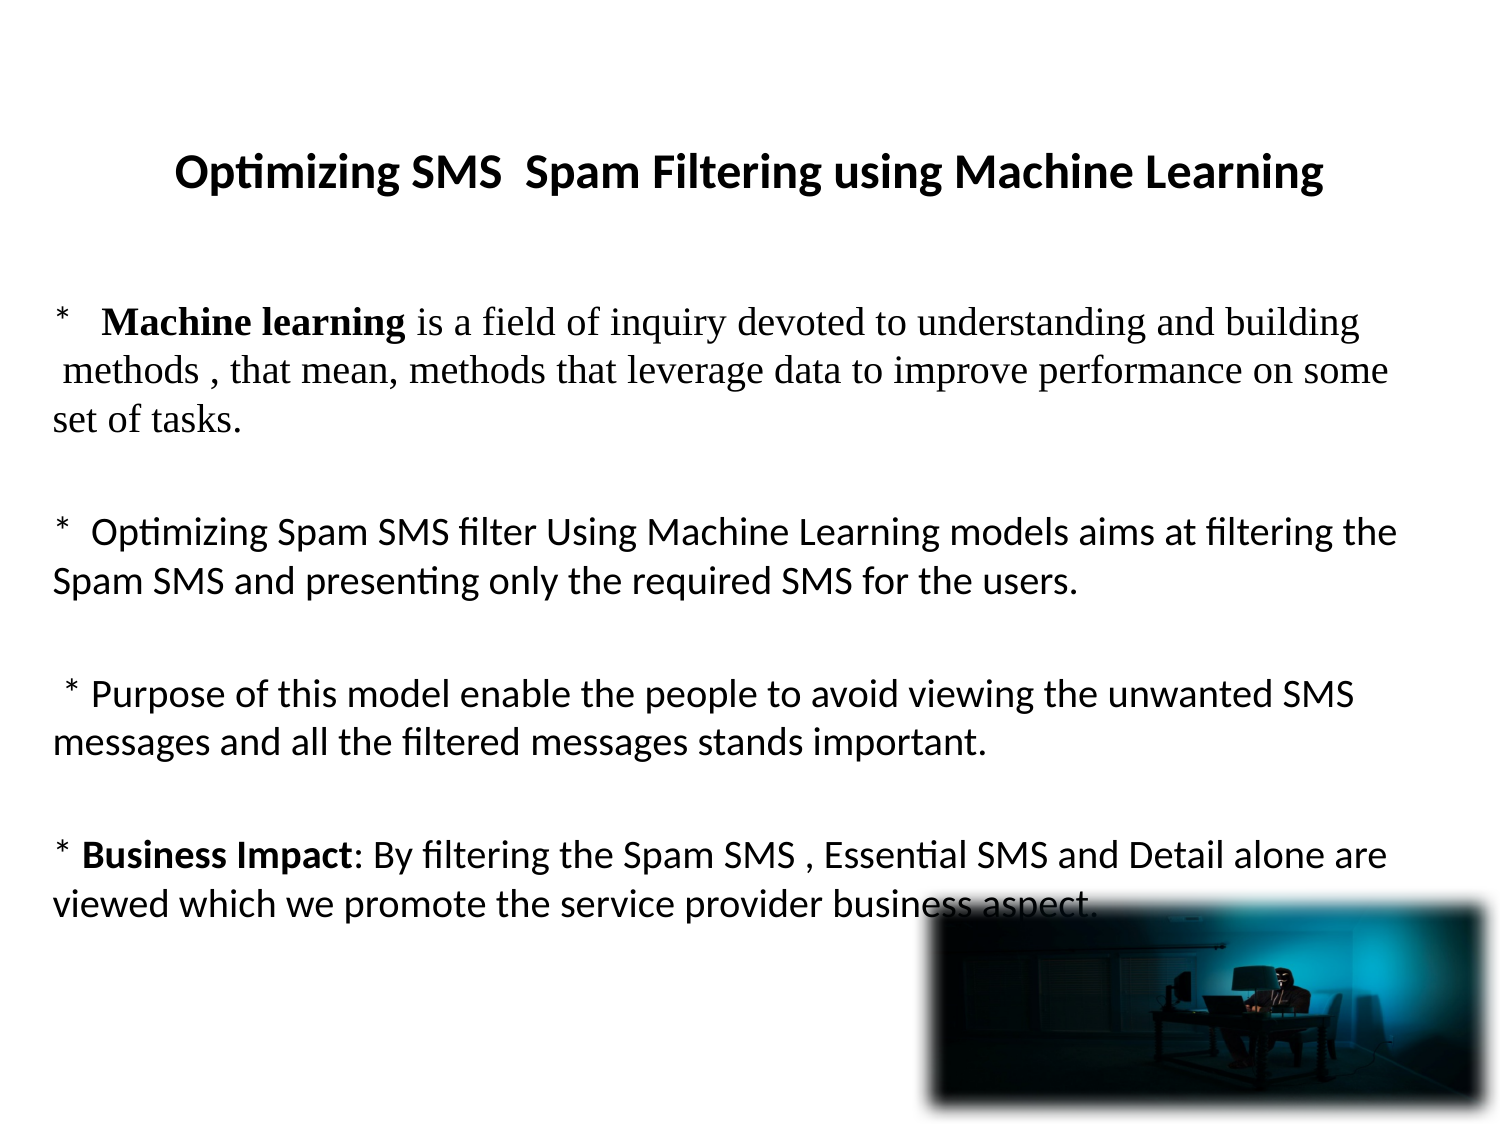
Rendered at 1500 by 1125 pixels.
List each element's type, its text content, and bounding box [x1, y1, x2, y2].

picture [912, 886, 1500, 1125]
title Optimizing SMS Spam Filtering using Machine Learning [0, 50, 1500, 288]
subtitle * Machine learning is a field of inquiry devoted to understanding and building methods , that mean, methods that leverage data to improve performance on some set of tasks. * Optimizing Spam SMS filter Using Machine Learning models aims at filtering the Spam SMS and presenting only the required SMS for the users. * Purpose of this model enable the people to avoid viewing the unwanted SMS messages and all the filtered messages stands important. * Business Impact: By filtering the Spam SMS , Essential SMS and Detail alone are viewed which we promote the service provider business aspect. [37, 287, 1438, 1050]
